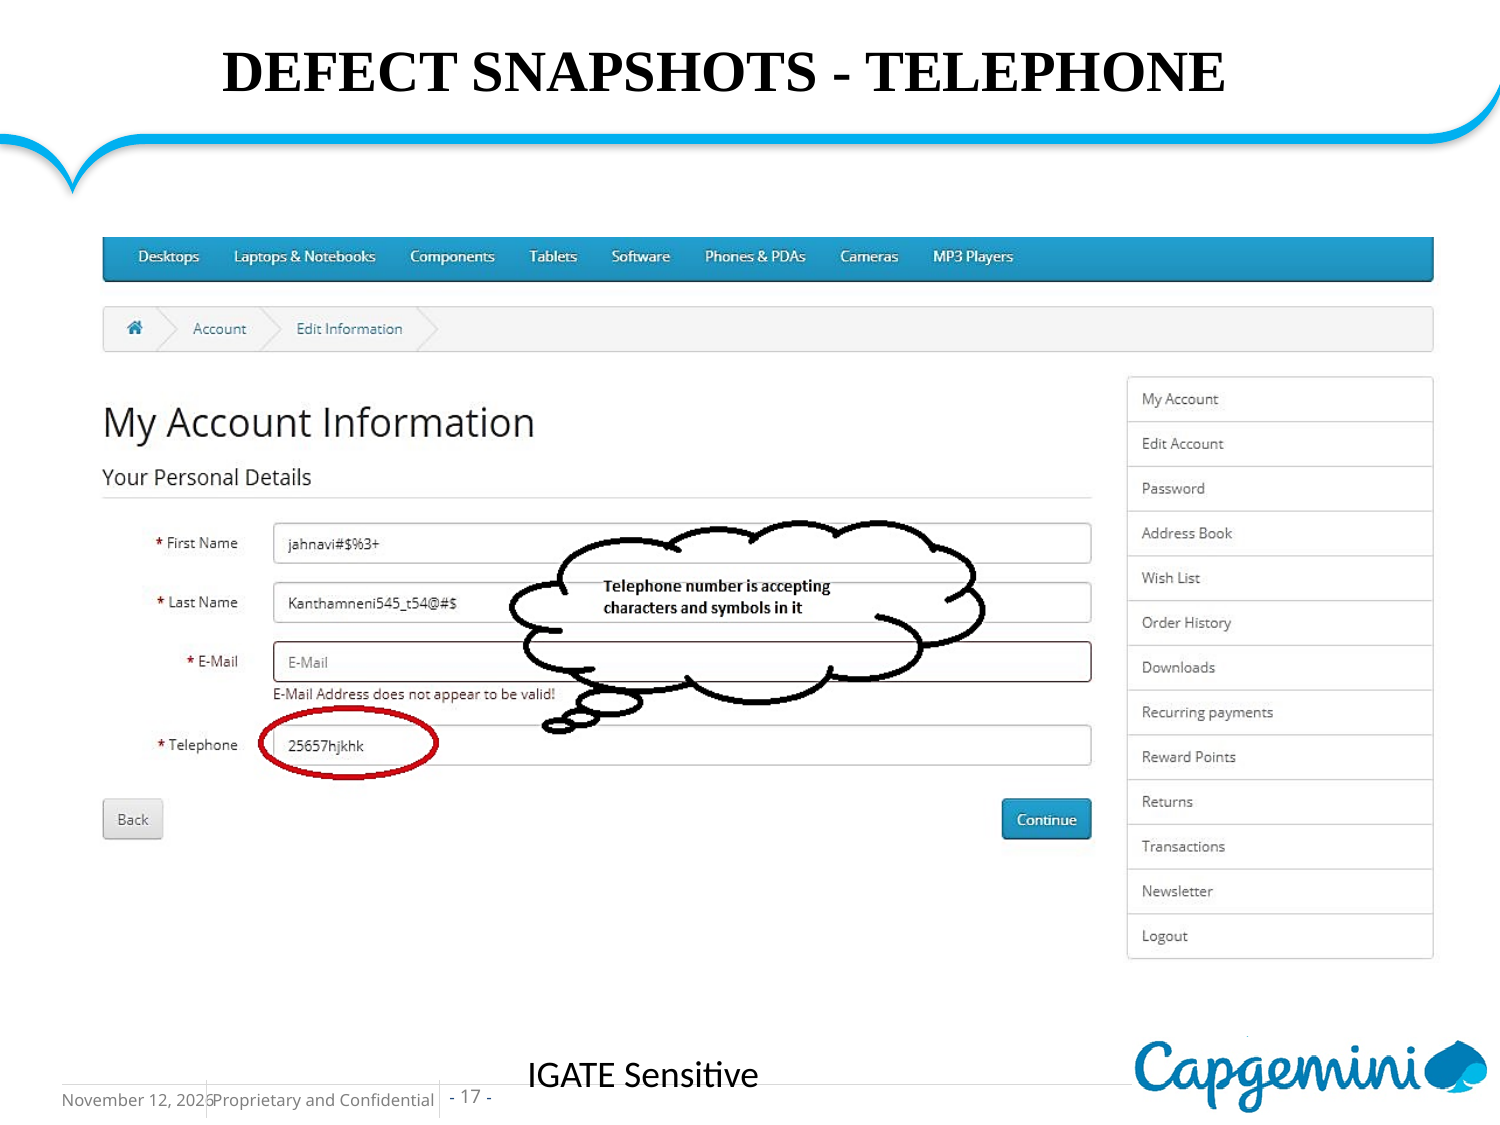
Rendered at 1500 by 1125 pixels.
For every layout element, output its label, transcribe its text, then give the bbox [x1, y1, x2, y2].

title DEFECT SNAPSHOTS - TELEPHONE [50, 3, 1400, 134]
footer IGATE Sensitive [512, 1042, 988, 1103]
picture [1132, 1036, 1488, 1115]
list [99, 237, 1441, 976]
